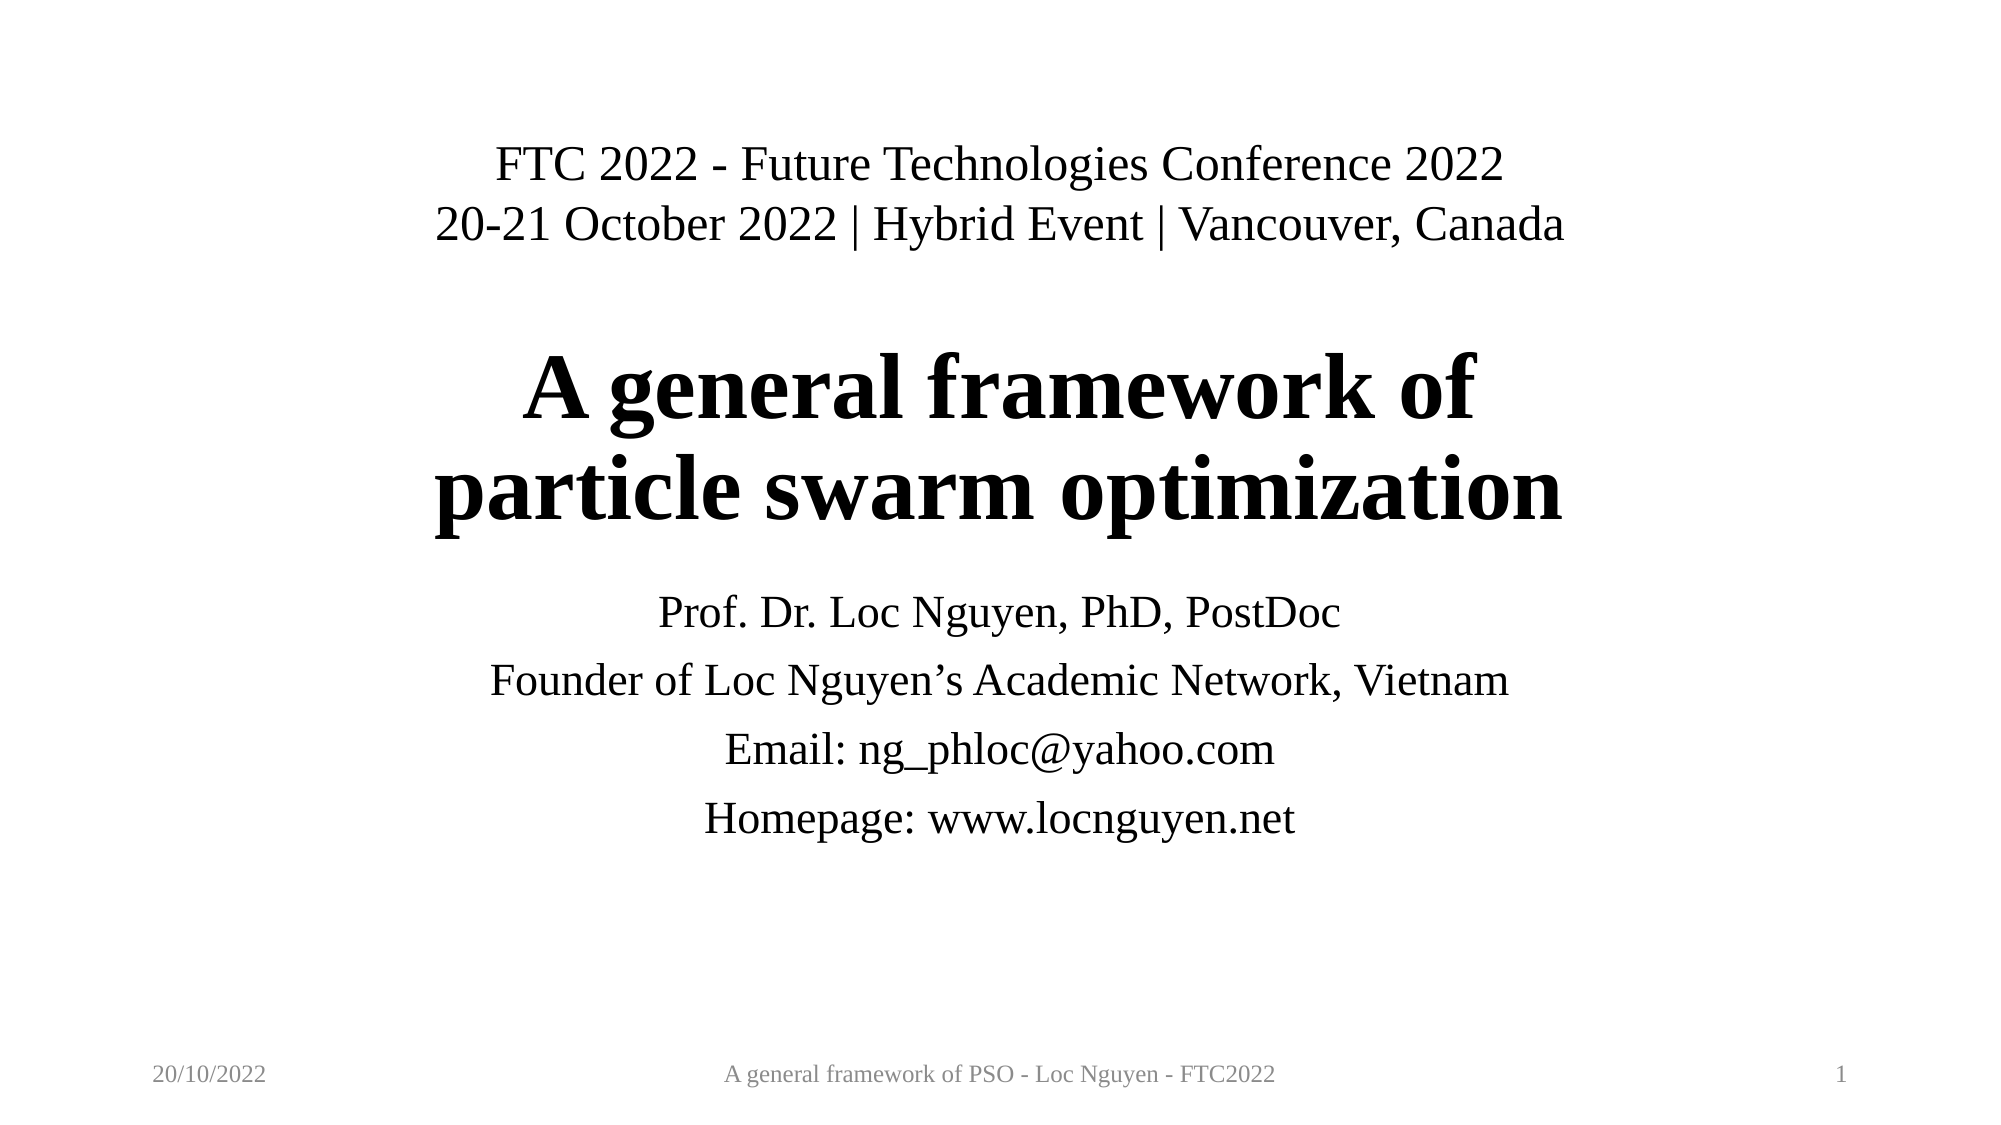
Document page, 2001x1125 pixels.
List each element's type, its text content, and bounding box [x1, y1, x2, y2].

subtitle Prof. Dr. Loc Nguyen, PhD, PostDoc Founder of Loc Nguyen’s Academic Network, Vietnam Email: ng_phloc@yahoo.com Homepage: www.locnguyen.net [249, 579, 1750, 852]
slide_number 1 [1412, 1042, 1863, 1103]
title A general framework of particle swarm optimization [161, 155, 1838, 548]
text_box FTC 2022 - Future Technologies Conference 2022 20-21 October 2022 | Hybrid Event | Vancouver, Canada [420, 123, 1580, 258]
footer A general framework of PSO - Loc Nguyen - FTC2022 [662, 1042, 1338, 1103]
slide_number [137, 1042, 588, 1103]
